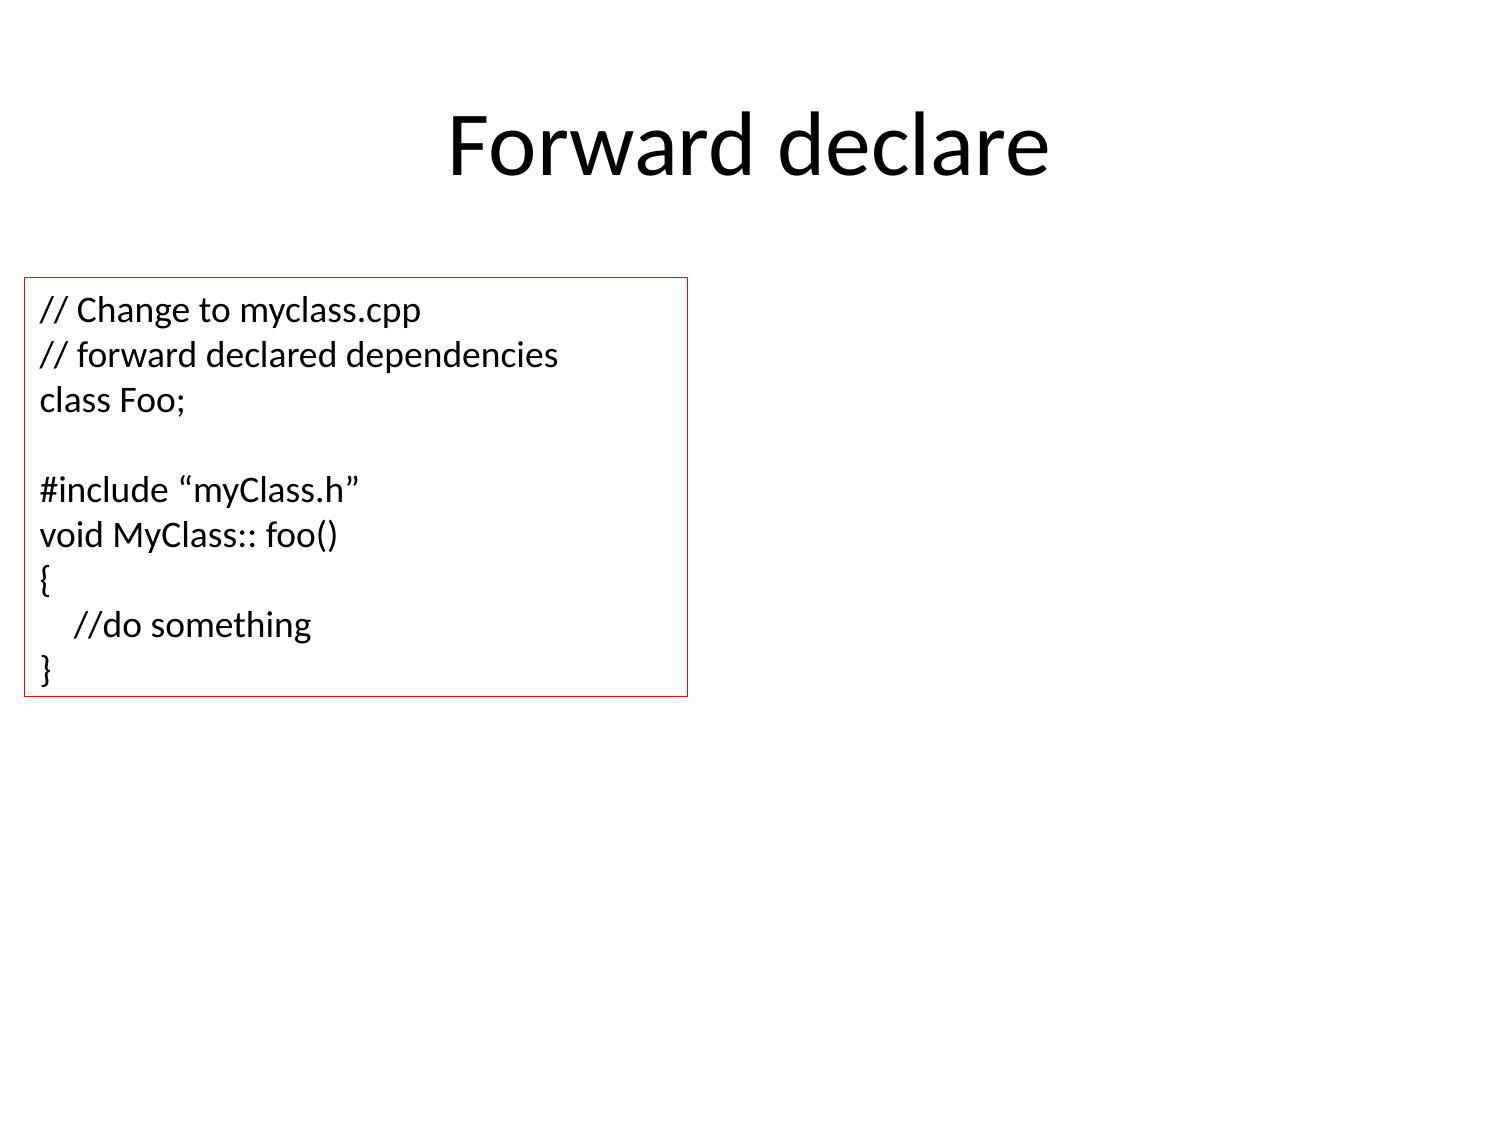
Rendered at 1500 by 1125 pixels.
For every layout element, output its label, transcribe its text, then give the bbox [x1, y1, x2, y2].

text_box // Change to myclass.cpp // forward declared dependencies class Foo; #include “myClass.h” void MyClass:: foo() { //do something } [24, 277, 688, 697]
title Forward declare [75, 45, 1425, 233]
